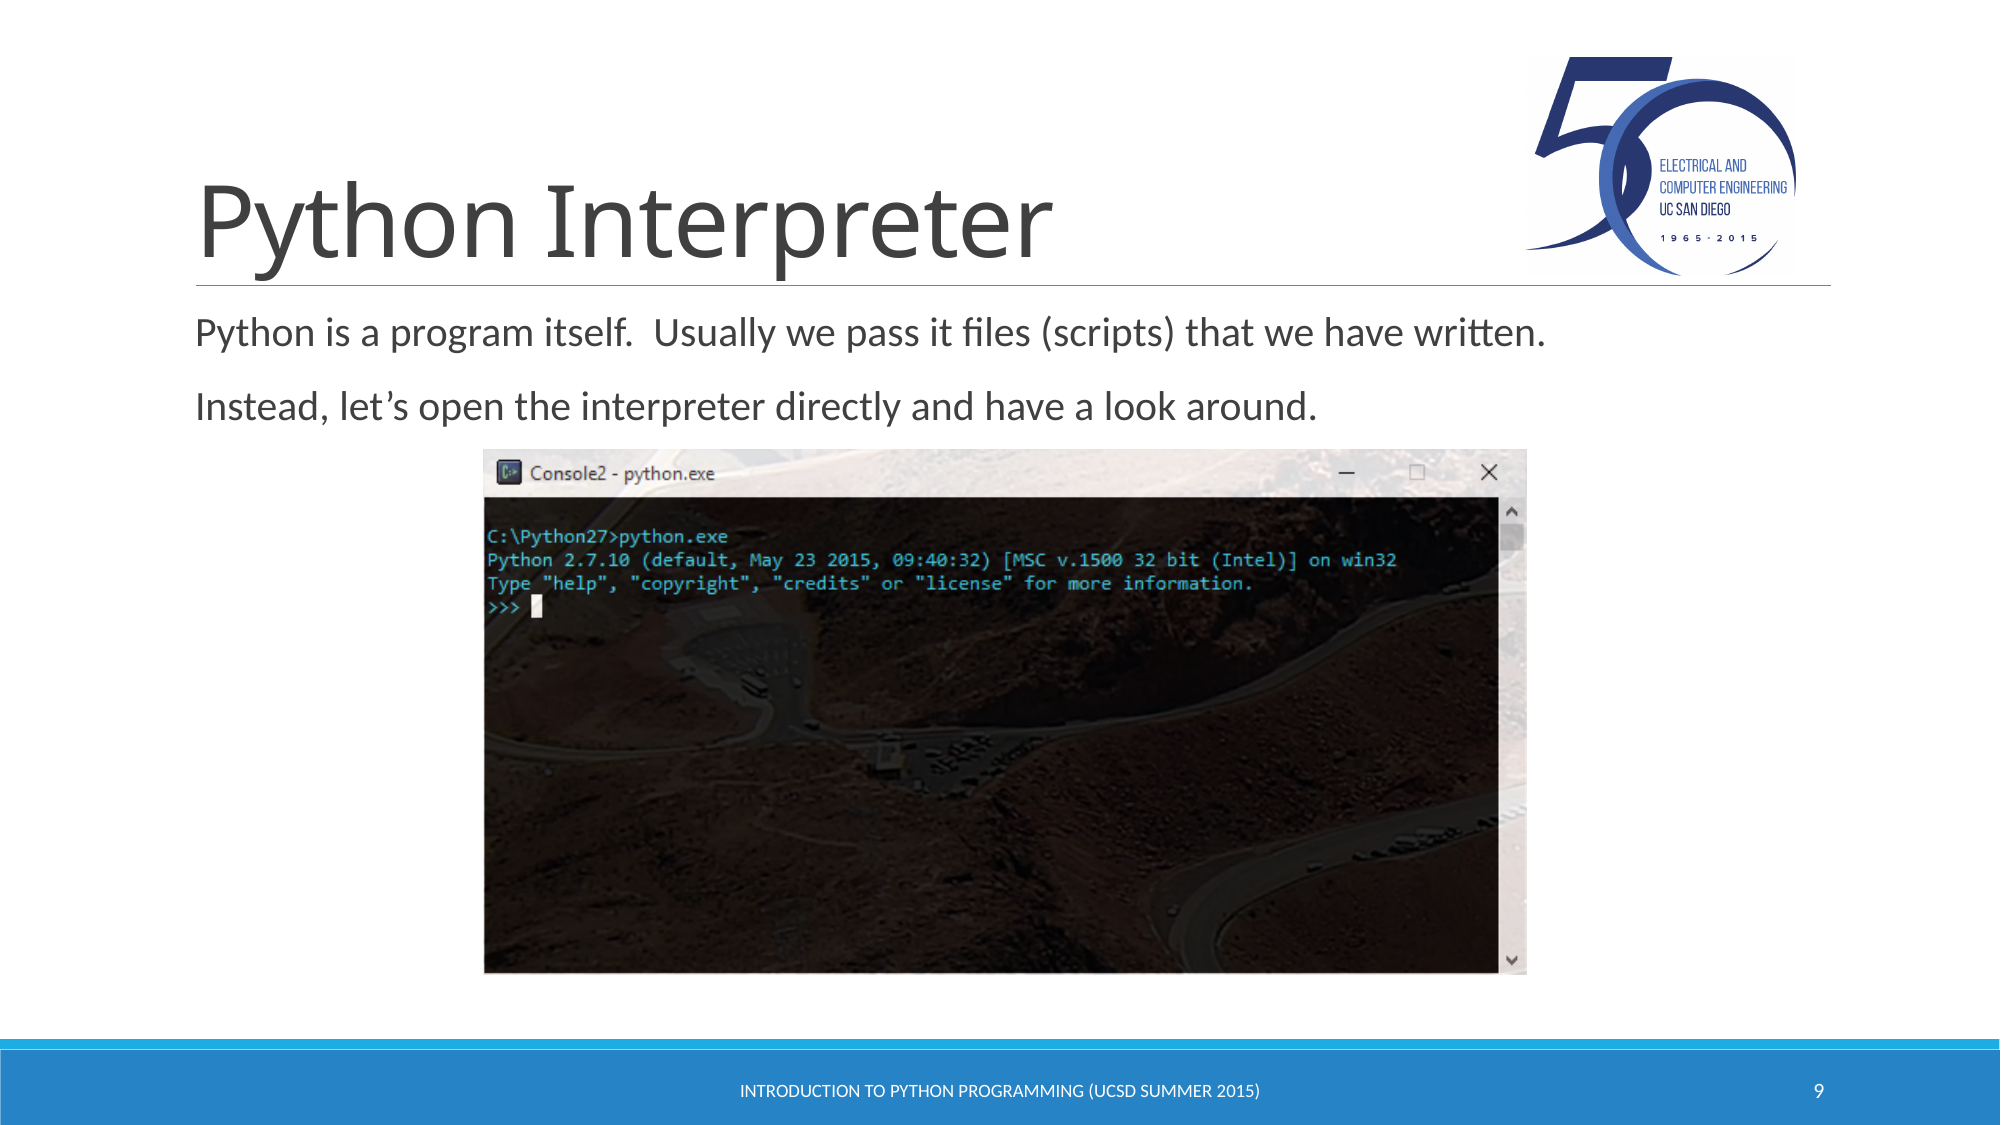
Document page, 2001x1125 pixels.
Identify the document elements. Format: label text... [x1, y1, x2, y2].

picture [483, 449, 1527, 976]
footer Introduction to Python Programming (UCSD Summer 2015) [604, 1059, 1396, 1120]
title Python Interpreter [180, 47, 1830, 285]
list Python is a program itself. Usually we pass it files (scripts) that we have written. Instead, let’s open the interpreter directly and have a look around. [180, 302, 1830, 963]
slide_number 9 [1624, 1059, 1840, 1120]
